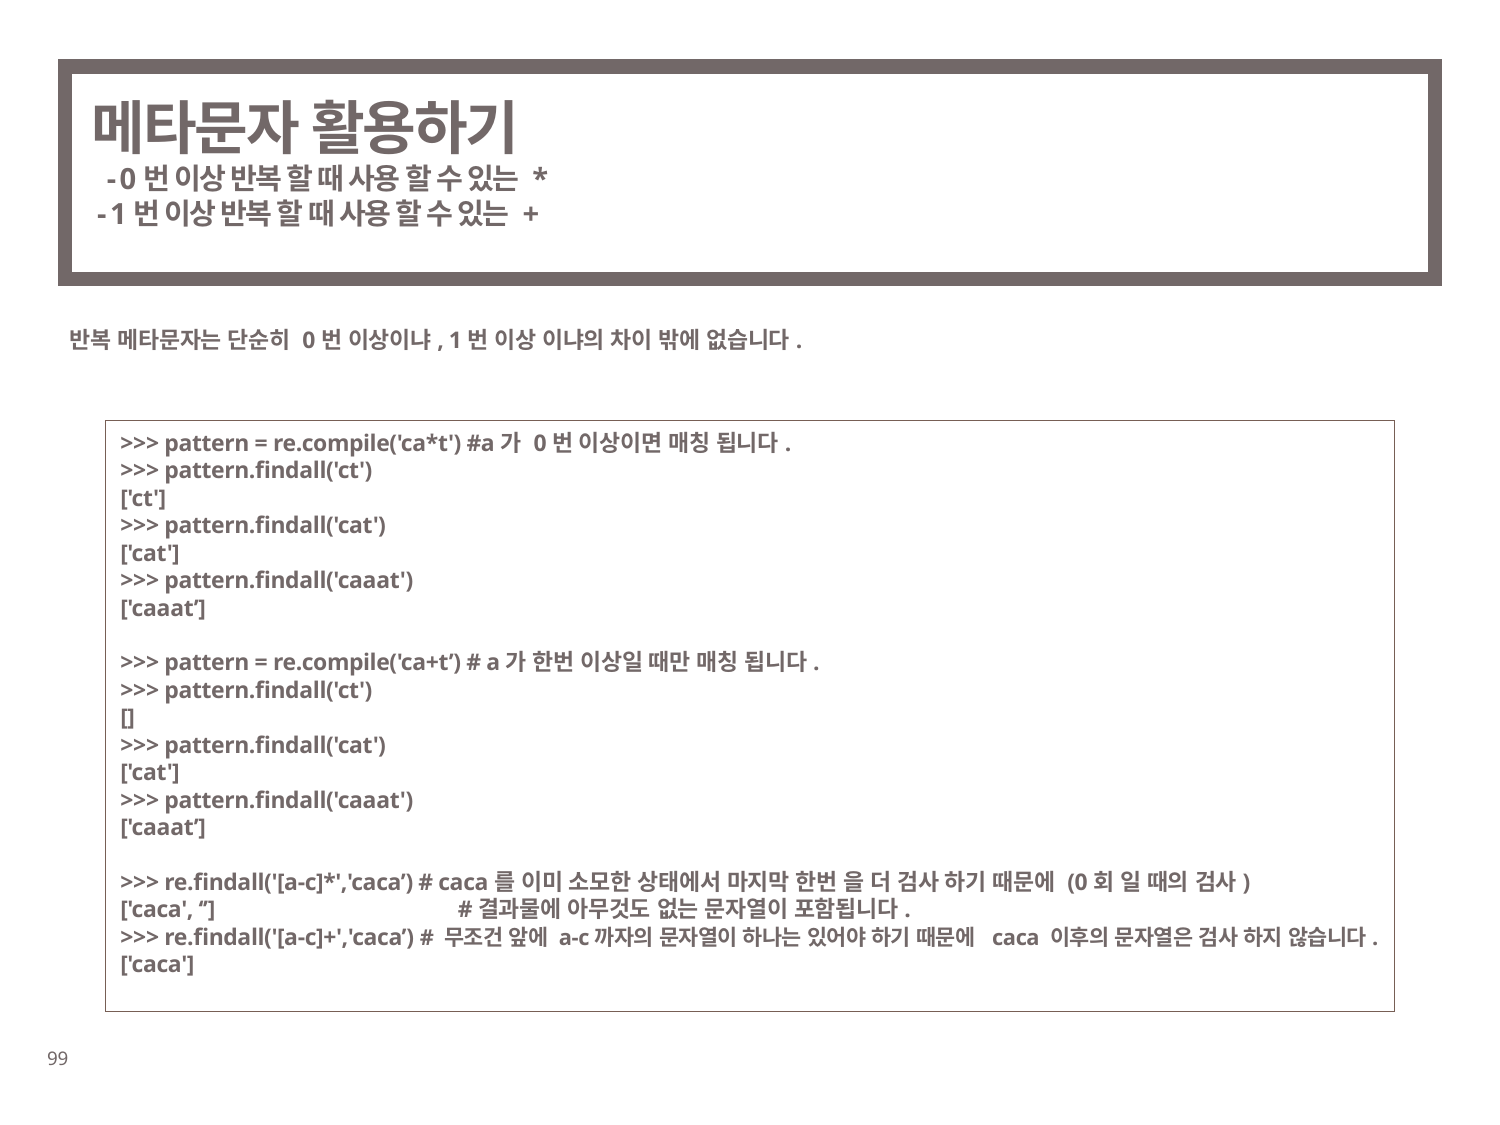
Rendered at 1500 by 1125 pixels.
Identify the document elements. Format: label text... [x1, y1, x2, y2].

text_box 반복 메타문자는 단순히 0번 이상이냐, 1번 이상 이냐의 차이 밖에 없습니다. [54, 304, 1436, 409]
text_box [63, 64, 1437, 281]
text_box >>> pattern = re.compile('ca*t') #a가 0번 이상이면 매칭 됩니다. >>> pattern.findall('ct') ['ct'] >>> pattern.findall('cat') ['cat'] >>> pattern.findall('caaat') ['caaat’] >>> pattern = re.compile('ca+t’) # a가 한번 이상일 때만 매칭 됩니다. >>> pattern.findall('ct') [] >>> pattern.findall('cat') ['cat'] >>> pattern.findall('caaat') ['caaat’] >>> re.findall('[a-c]*','caca’) # caca를 이미 소모한 상태에서 마지막 한번 을 더 검사 하기 때문에 (0회 일 때의 검사) ['caca', ‘’] #결과물에 아무것도 없는 문자열이 포함됩니다. >>> re.findall('[a-c]+','caca’) # 무조건 앞에 a-c까자의 문자열이 하나는 있어야 하기 때문에 caca 이후의 문자열은 검사 하지 않습니다. ['caca'] [105, 420, 1395, 1012]
